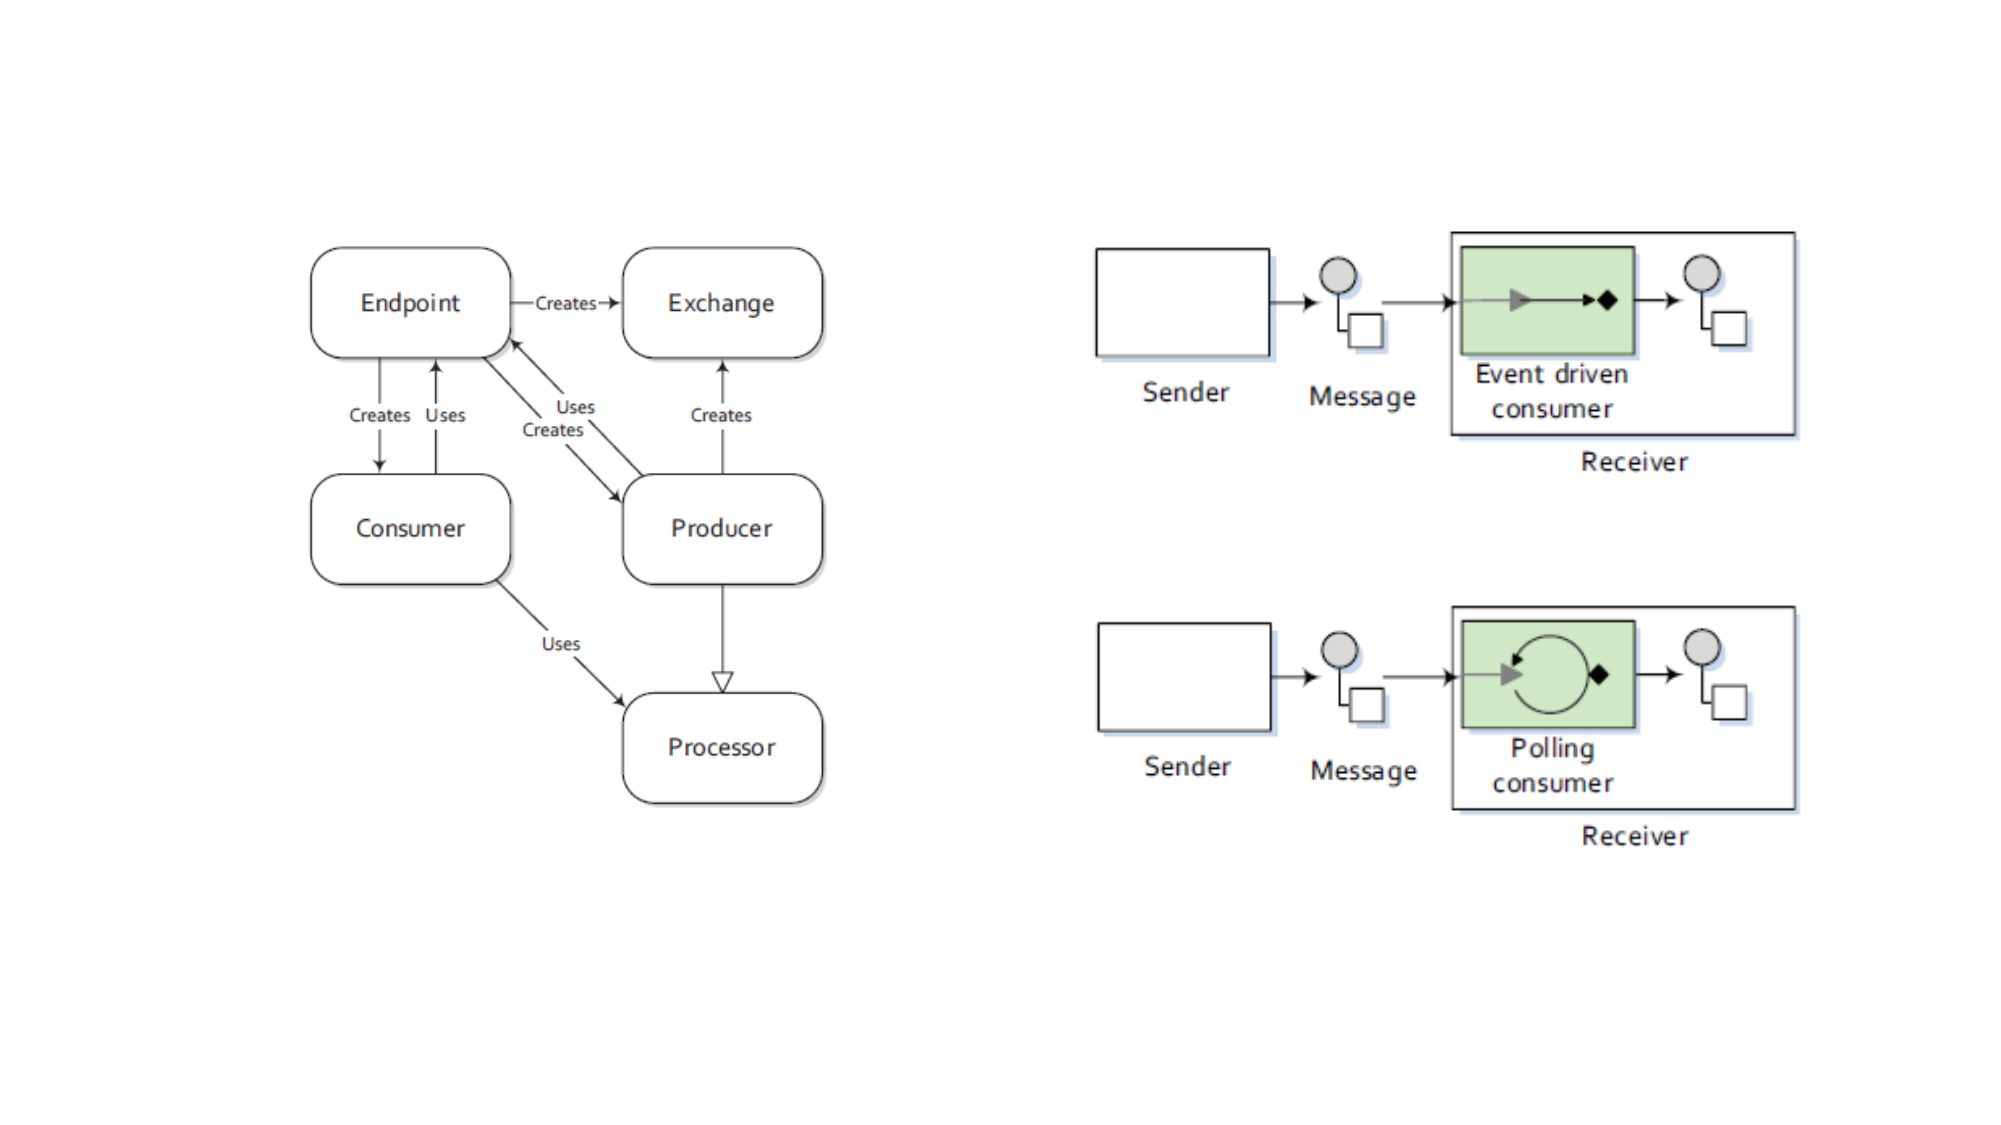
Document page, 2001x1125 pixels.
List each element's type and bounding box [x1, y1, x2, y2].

picture [1084, 230, 1819, 500]
picture [1084, 590, 1819, 862]
picture [301, 211, 849, 830]
